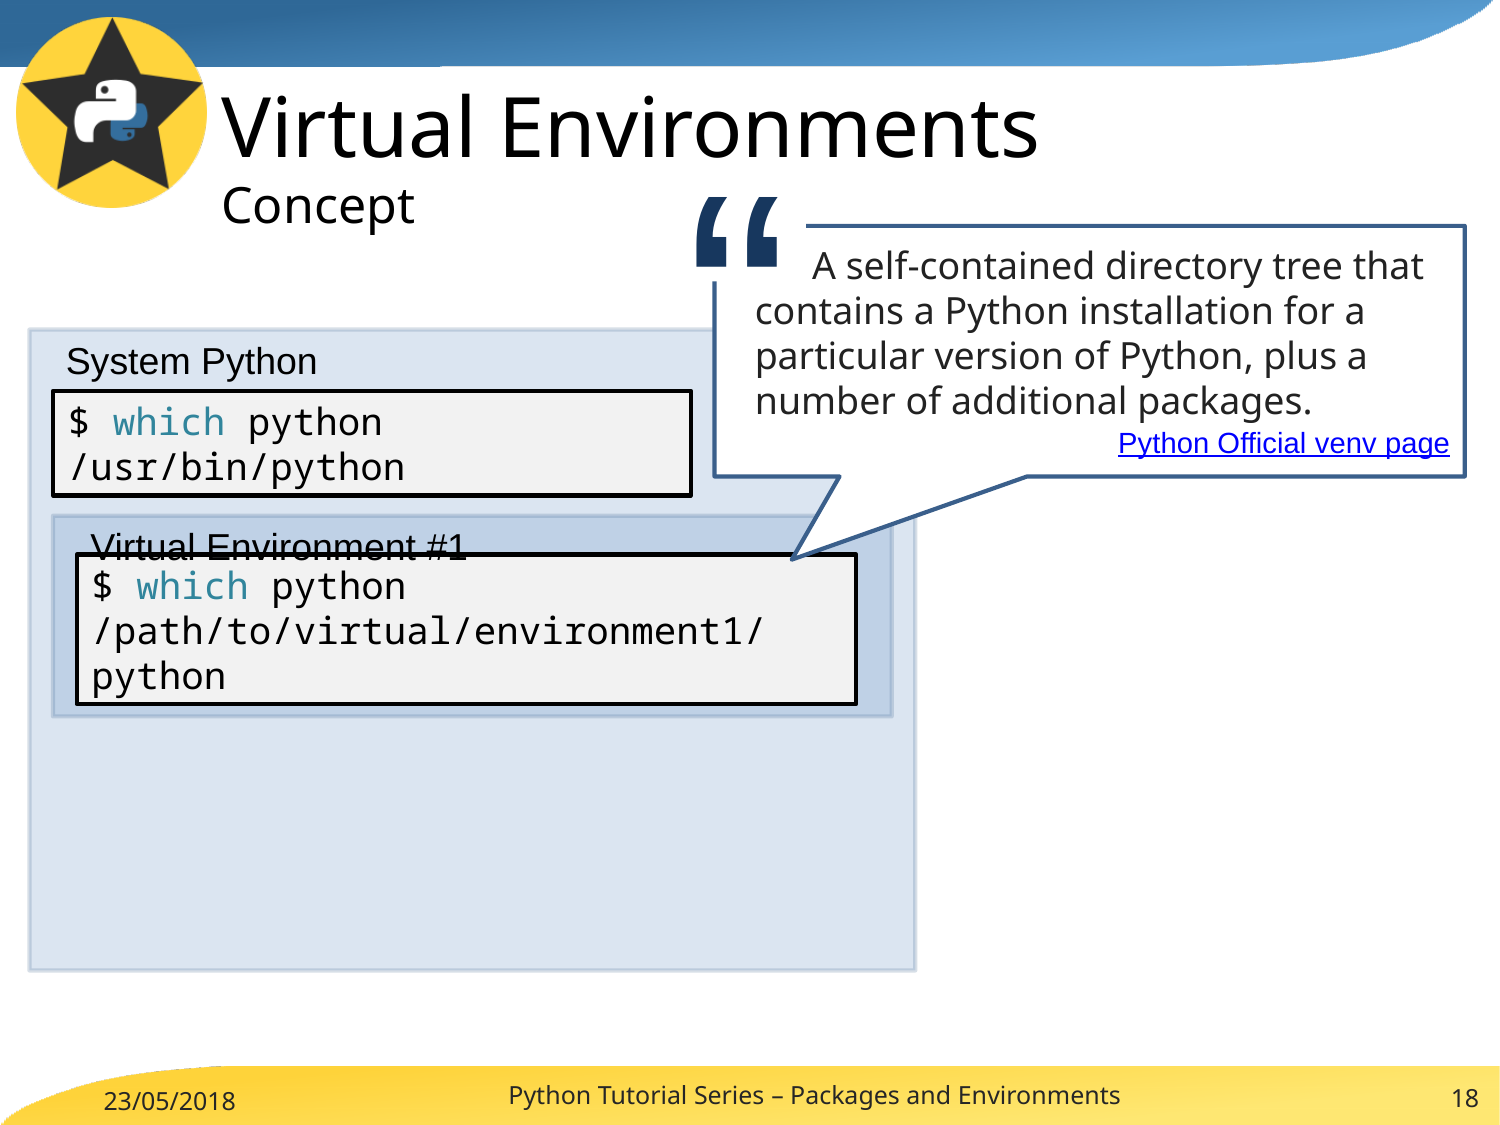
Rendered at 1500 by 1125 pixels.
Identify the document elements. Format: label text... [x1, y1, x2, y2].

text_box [29, 329, 916, 971]
footer Python Tutorial Series – Packages and Environments [472, 1065, 1158, 1125]
picture [1158, 1066, 1500, 1125]
picture [0, 1066, 472, 1125]
text_box Virtual Environments Concept [206, 66, 1425, 185]
picture [0, 0, 1500, 208]
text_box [670, 91, 1466, 477]
slide_number 18 [1158, 1069, 1495, 1125]
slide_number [88, 1070, 439, 1125]
